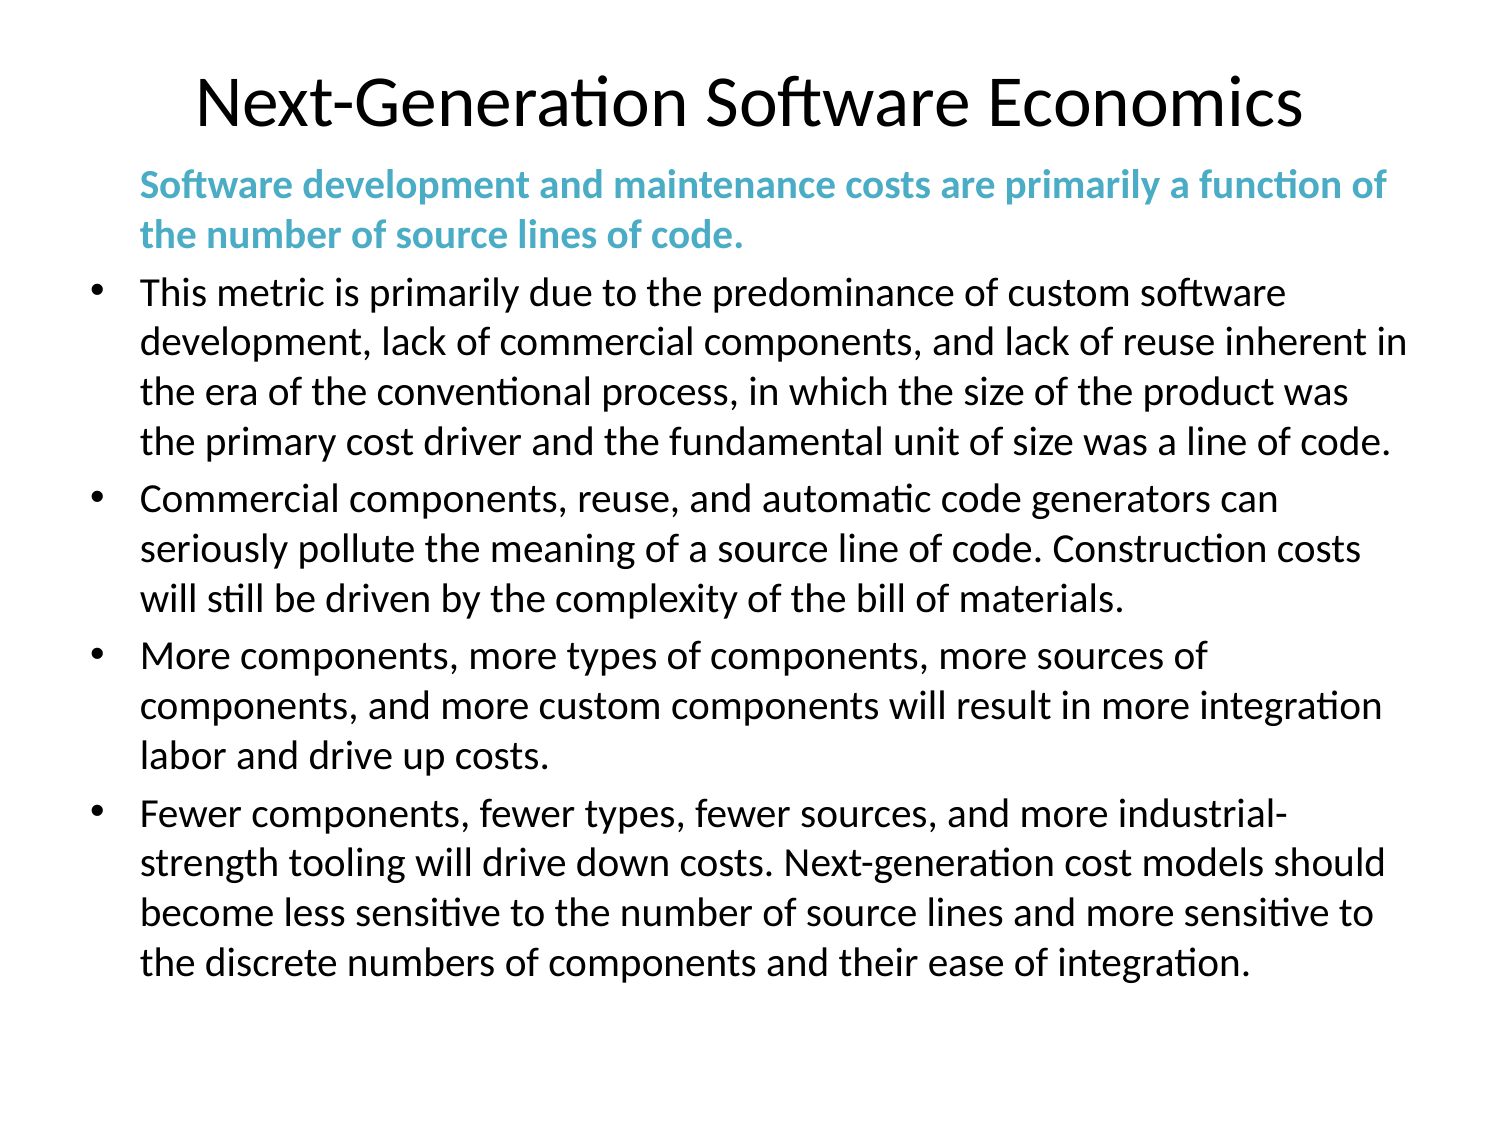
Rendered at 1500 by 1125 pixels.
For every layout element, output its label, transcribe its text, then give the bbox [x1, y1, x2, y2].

title Next-Generation Software Economics [75, 45, 1425, 149]
list Software development and maintenance costs are primarily a function of the number of source lines of code. This metric is primarily due to the predominance of custom software development, lack of commercial components, and lack of reuse inherent in the era of the conventional process, in which the size of the product was the primary cost driver and the fundamental unit of size was a line of code. Commercial components, reuse, and automatic code generators can seriously pollute the meaning of a source line of code. Construction costs will still be driven by the complexity of the bill of materials. More components, more types of components, more sources of components, and more custom components will result in more integration labor and drive up costs. Fewer components, fewer types, fewer sources, and more industrial-strength tooling will drive down costs. Next-generation cost models should become less sensitive to the number of source lines and more sensitive to the discrete numbers of components and their ease of integration. [75, 149, 1425, 1088]
